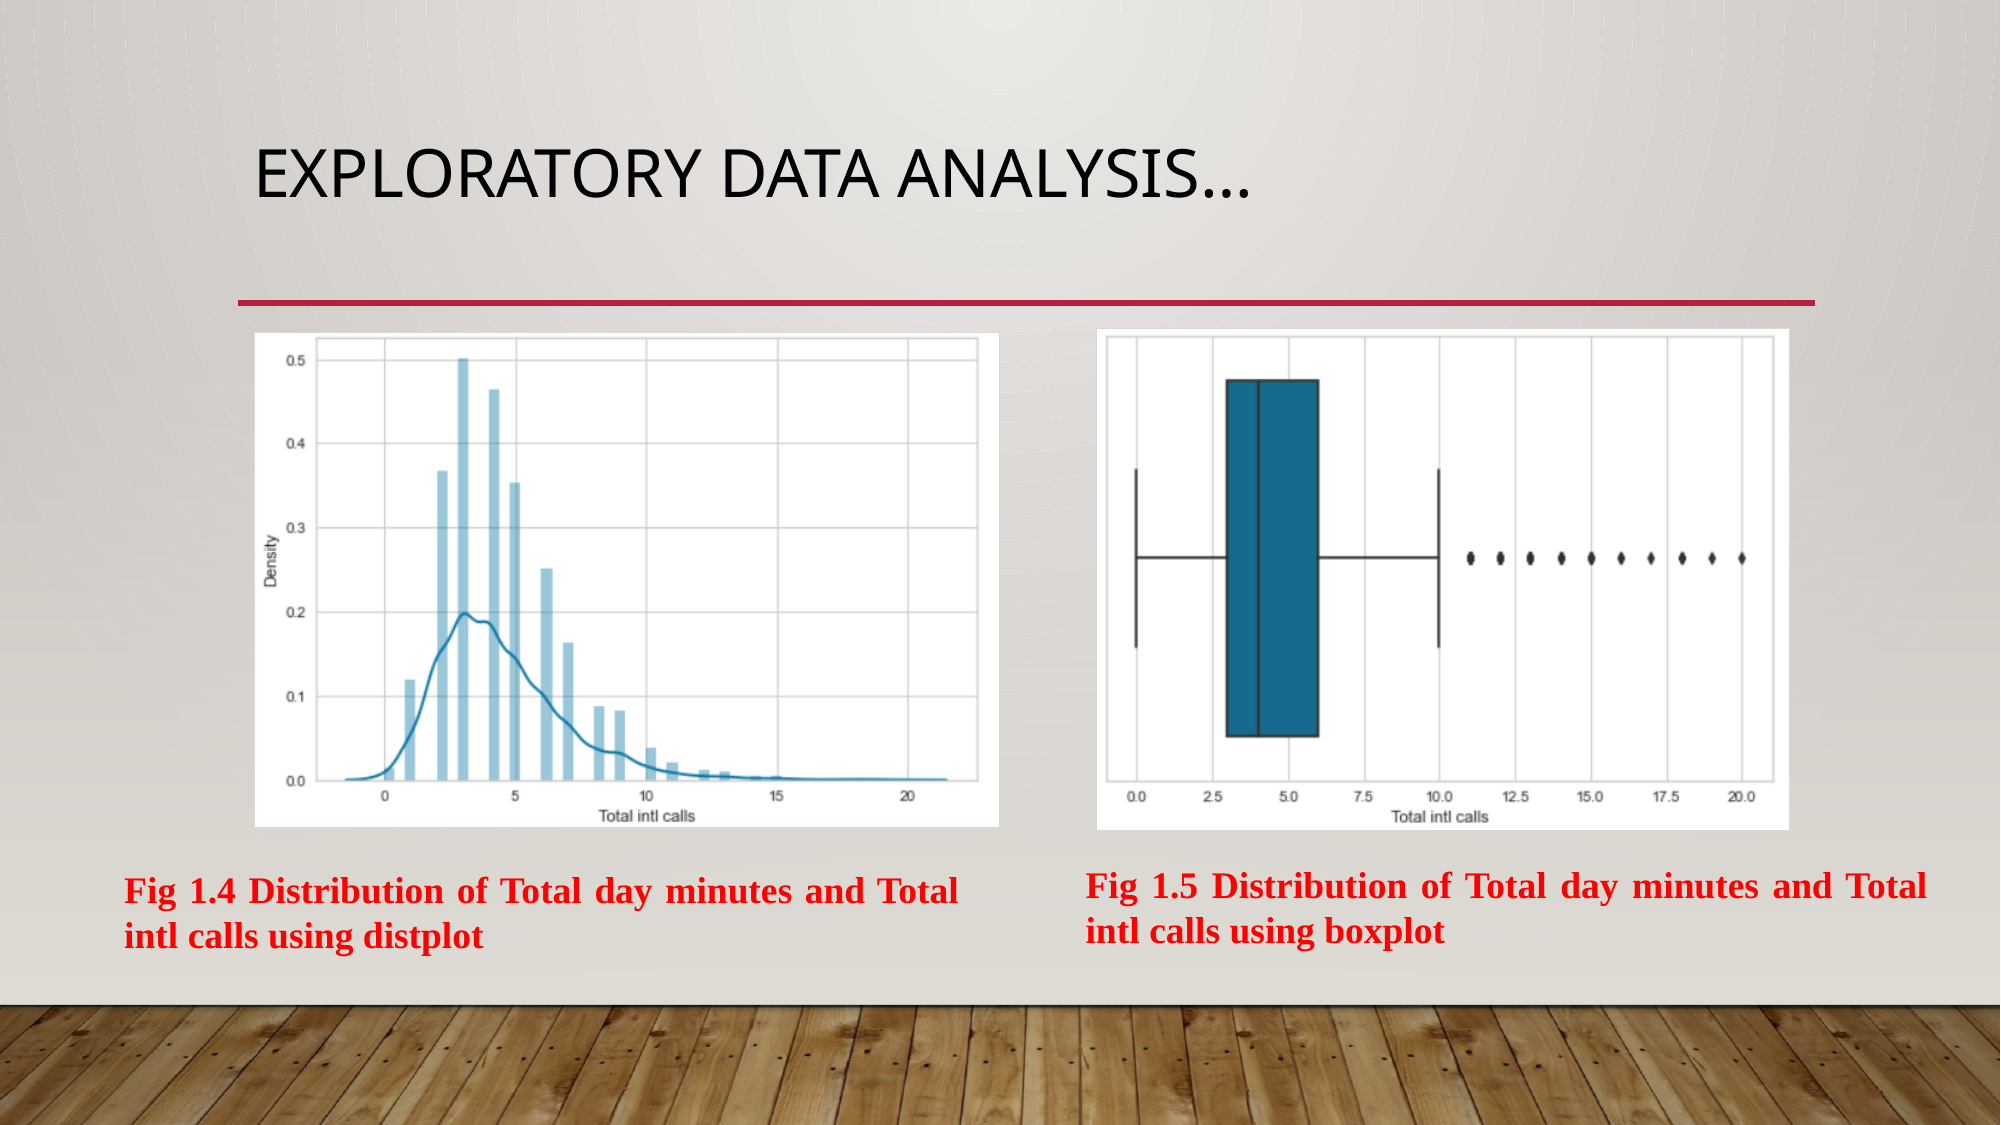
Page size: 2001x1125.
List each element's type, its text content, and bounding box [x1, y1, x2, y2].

picture [0, 1005, 2000, 1125]
text_box Fig 1.4 Distribution of Total day minutes and Total intl calls using distplot [109, 858, 975, 964]
text_box Fig 1.5 Distribution of Total day minutes and Total intl calls using boxplot [1070, 853, 1943, 959]
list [254, 332, 1000, 828]
title Exploratory data analysis… [238, 131, 1814, 305]
picture [1096, 327, 1790, 831]
